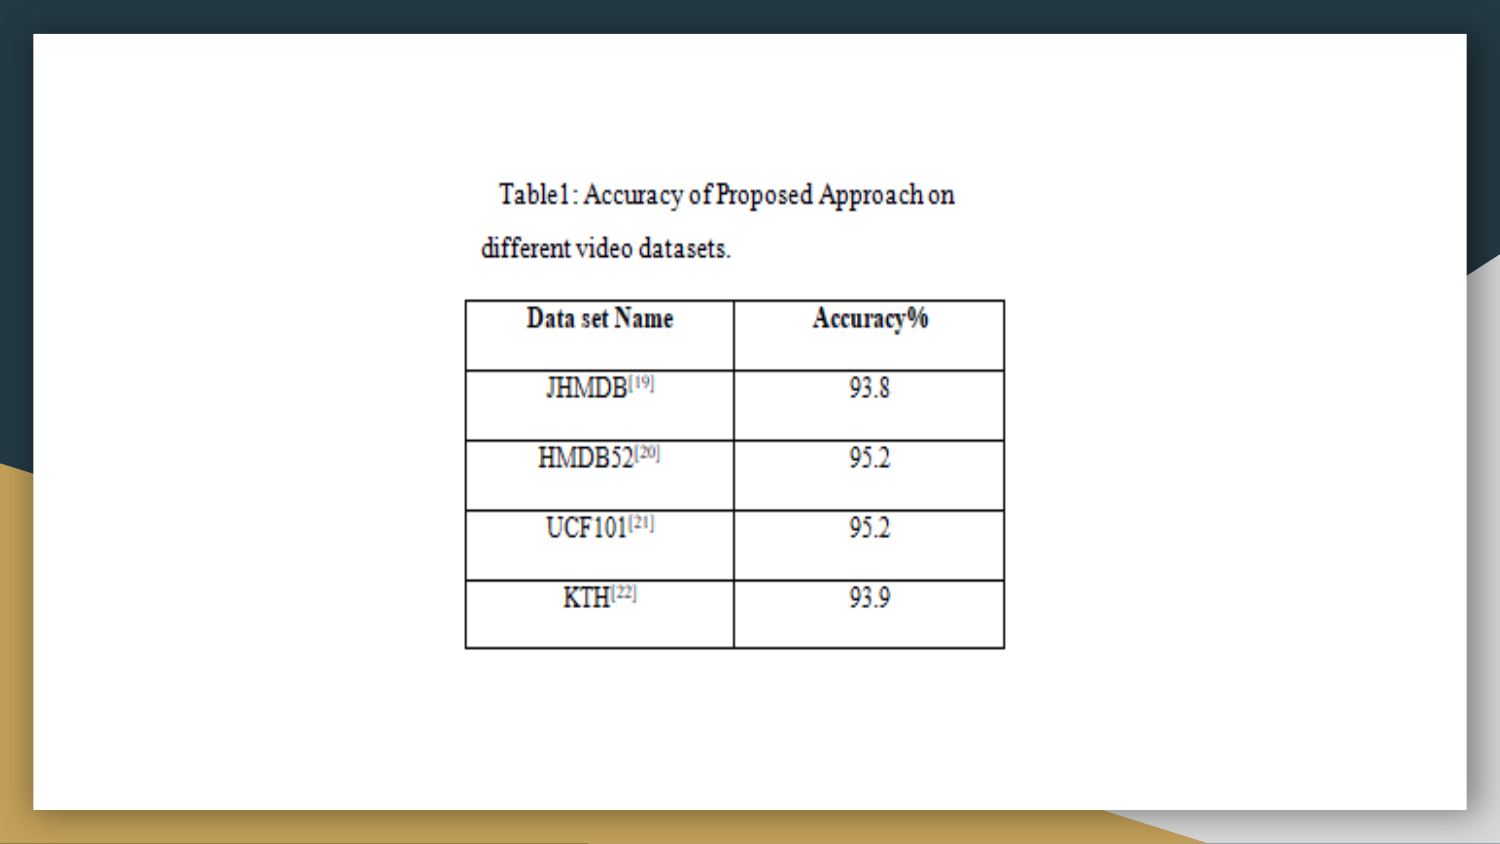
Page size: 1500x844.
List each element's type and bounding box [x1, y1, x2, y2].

picture [440, 151, 1027, 692]
